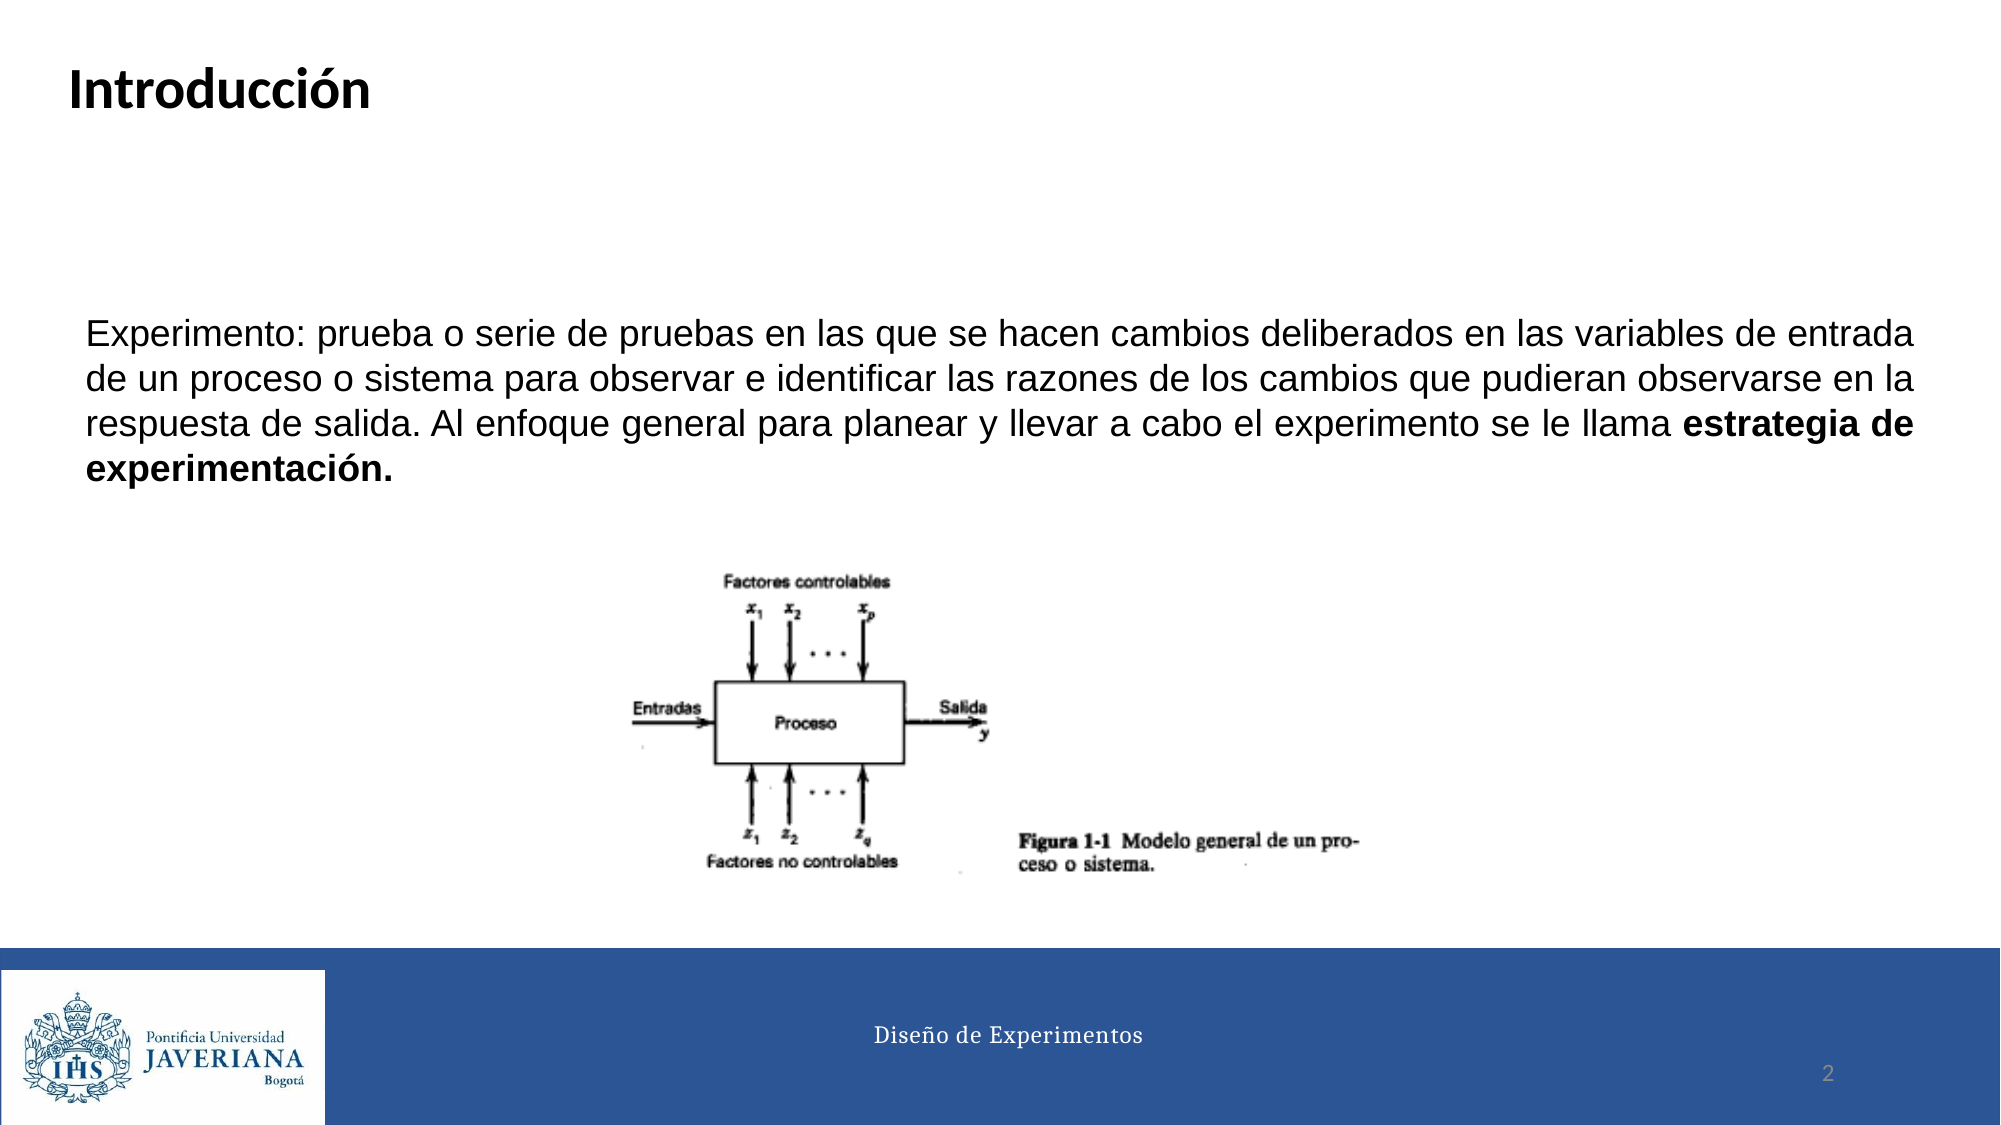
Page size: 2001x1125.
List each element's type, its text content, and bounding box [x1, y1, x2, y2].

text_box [0, 948, 2000, 1125]
picture [604, 550, 1396, 908]
text_box Experimento: prueba o serie de pruebas en las que se hacen cambios deliberados en las variables de entrada de un proceso o sistema para observar e identificar las razones de los cambios que pudieran observarse en la respuesta de salida. Al enfoque general para planear y llevar a cabo el experimento se le llama estrategia de experimentación. [70, 301, 1930, 497]
title Introducción [66, 47, 431, 238]
